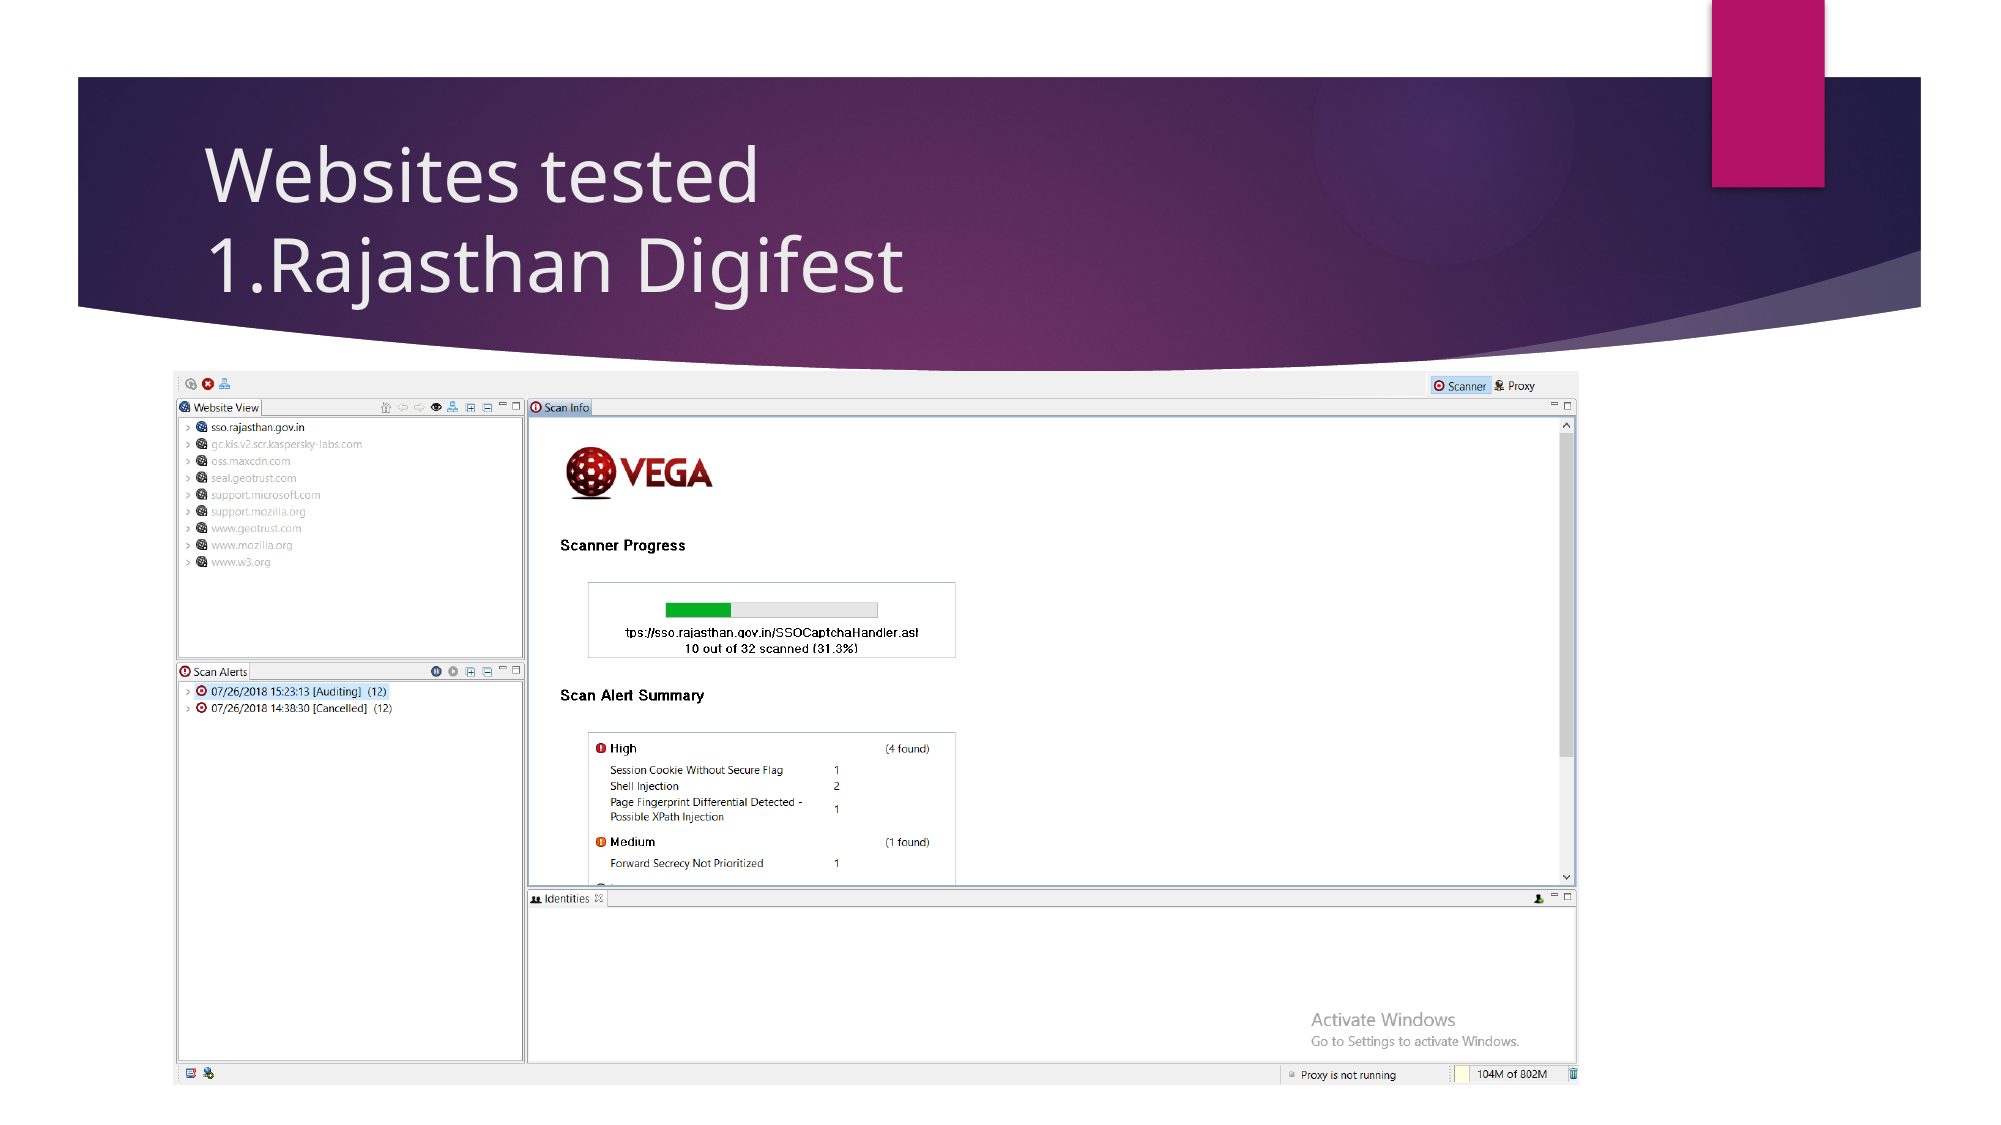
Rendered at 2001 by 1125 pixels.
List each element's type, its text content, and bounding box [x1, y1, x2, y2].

title Websites tested 1.Rajasthan Digifest [189, 159, 1627, 276]
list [173, 370, 1579, 1086]
